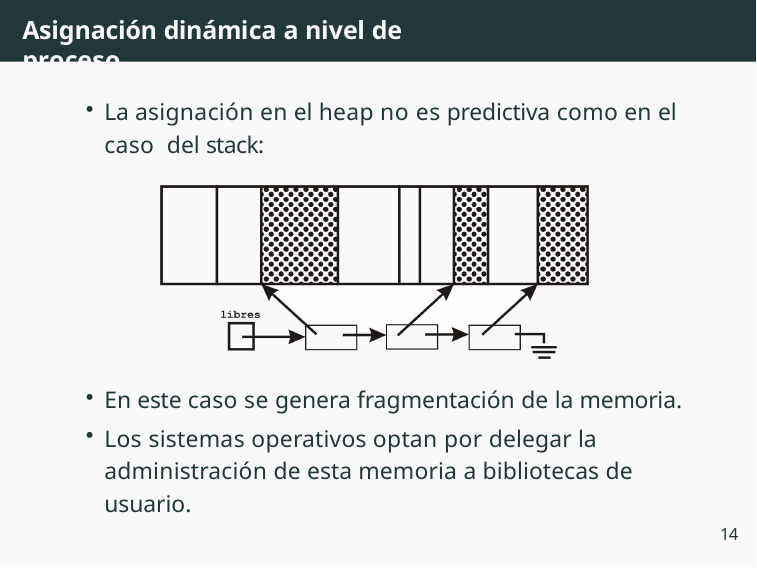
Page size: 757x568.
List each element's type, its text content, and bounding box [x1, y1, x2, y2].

text_box 14 [714, 520, 743, 544]
title Asignación dinámica a nivel de proceso [20, 12, 468, 110]
text_box En este caso se genera fragmentación de la memoria. Los sistemas operativos optan por delegar la administración de esta memoria a bibliotecas de usuario. [83, 372, 695, 517]
text_box La asignación en el heap no es predictiva como en el caso del stack: [83, 90, 699, 158]
picture [160, 185, 590, 359]
